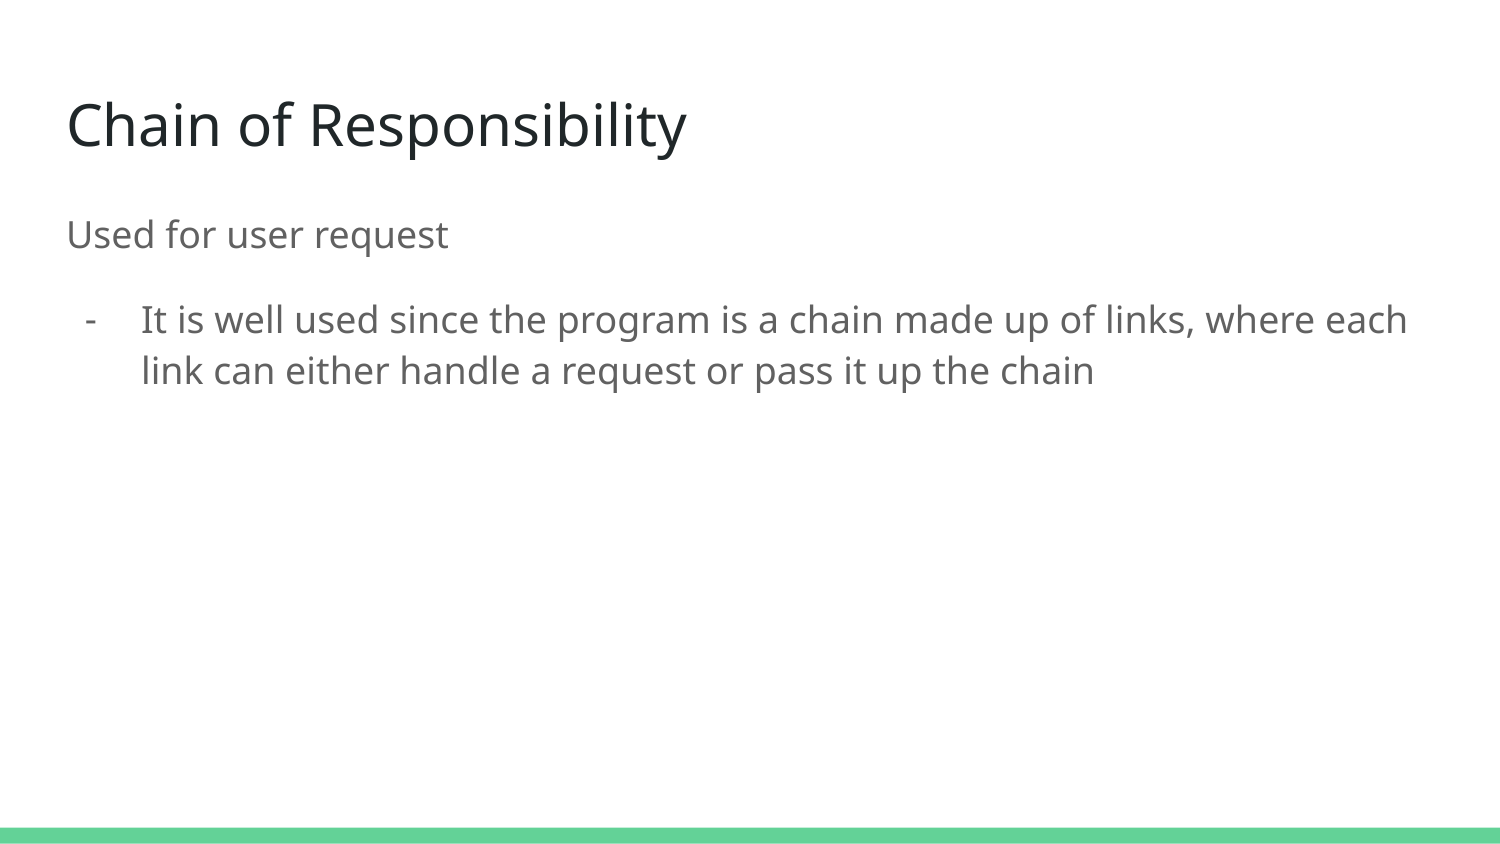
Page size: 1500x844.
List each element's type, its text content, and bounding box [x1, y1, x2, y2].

list Used for user request It is well used since the program is a chain made up of links, where each link can either handle a request or pass it up the chain [51, 189, 1449, 750]
title Chain of Responsibility [51, 72, 1449, 167]
